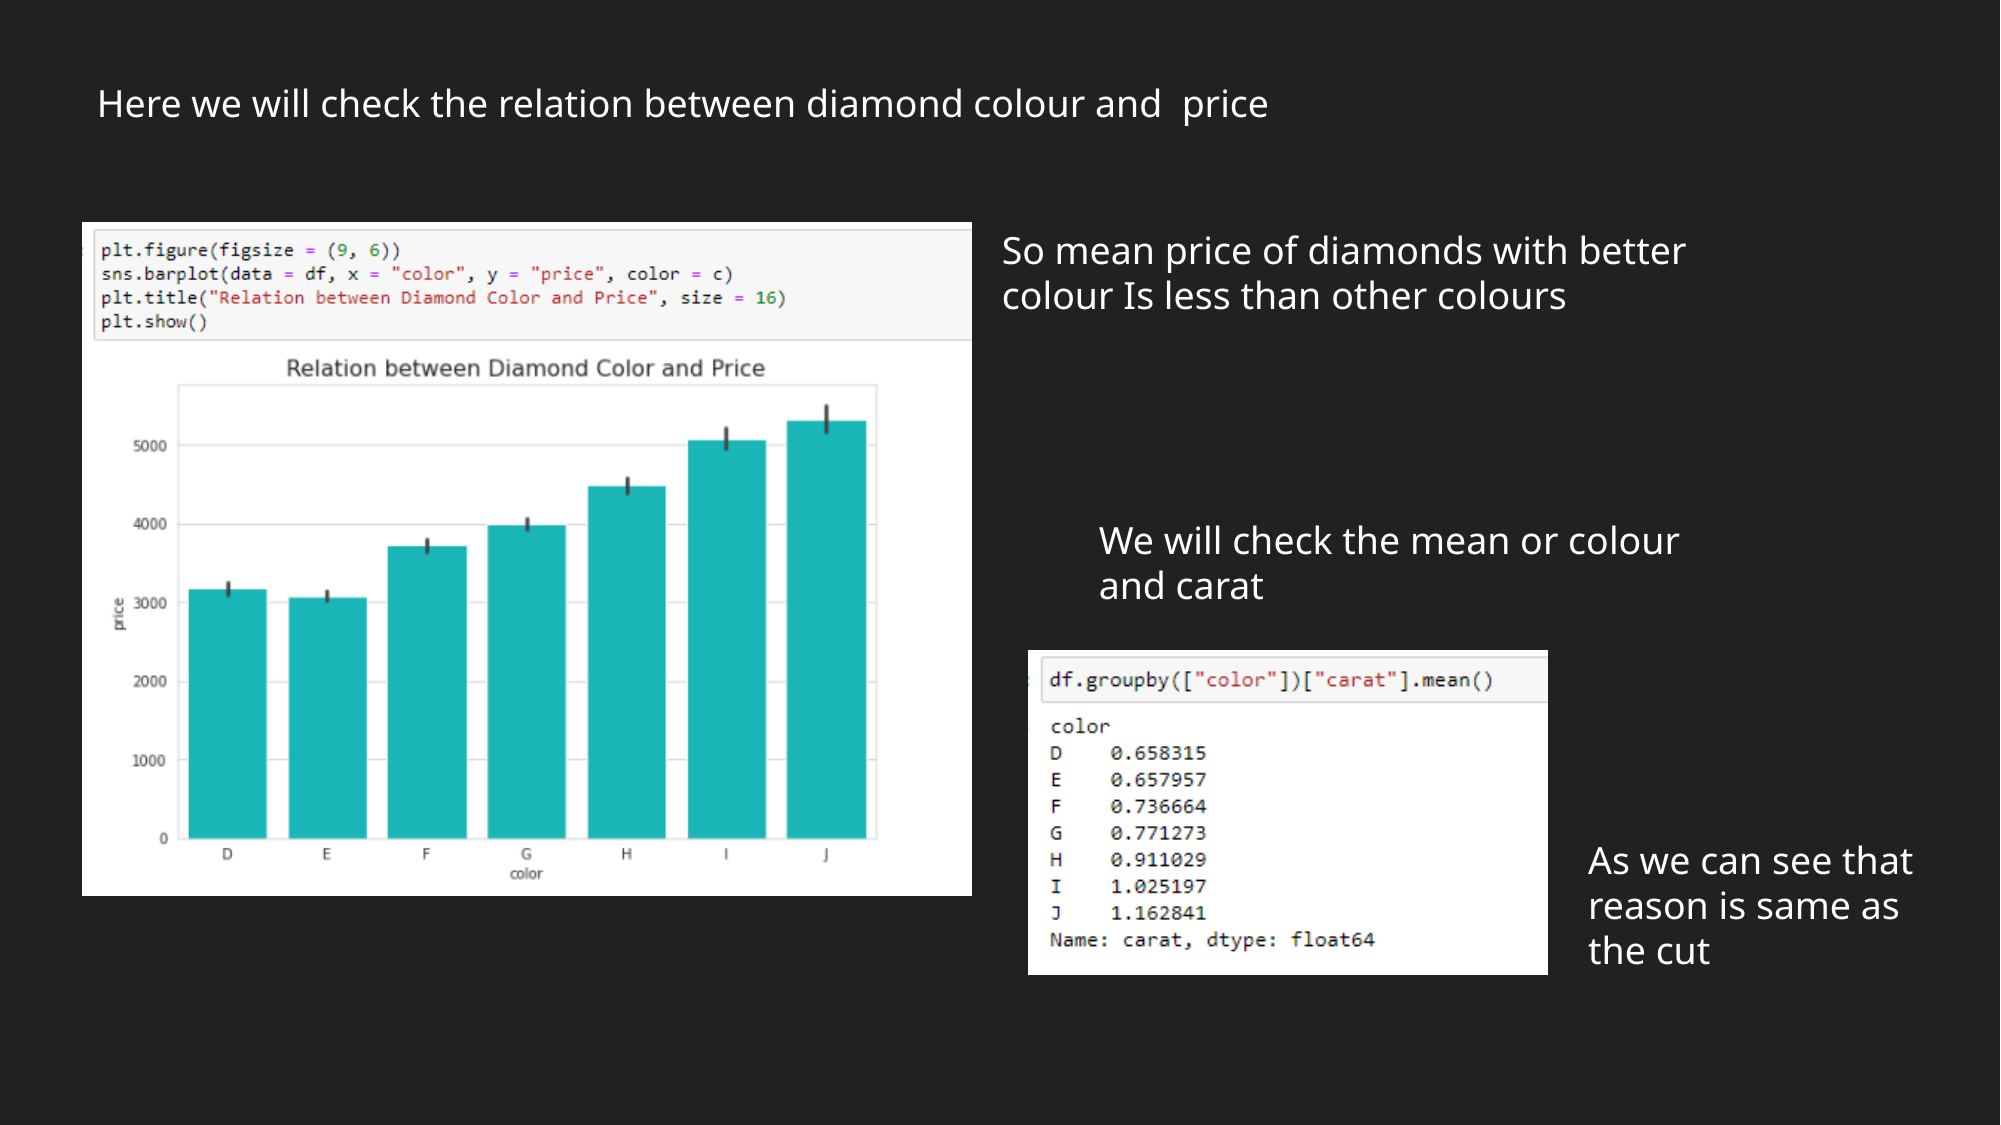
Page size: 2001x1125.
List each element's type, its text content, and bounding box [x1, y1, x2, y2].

picture [1028, 650, 1548, 976]
picture [81, 222, 972, 896]
text_box We will check the mean or colour and carat [1083, 509, 1752, 615]
text_box So mean price of diamonds with better colour Is less than other colours [987, 219, 1720, 370]
text_box As we can see that reason is same as the cut [1573, 829, 1930, 979]
text_box Here we will check the relation between diamond colour and price [82, 72, 1433, 133]
